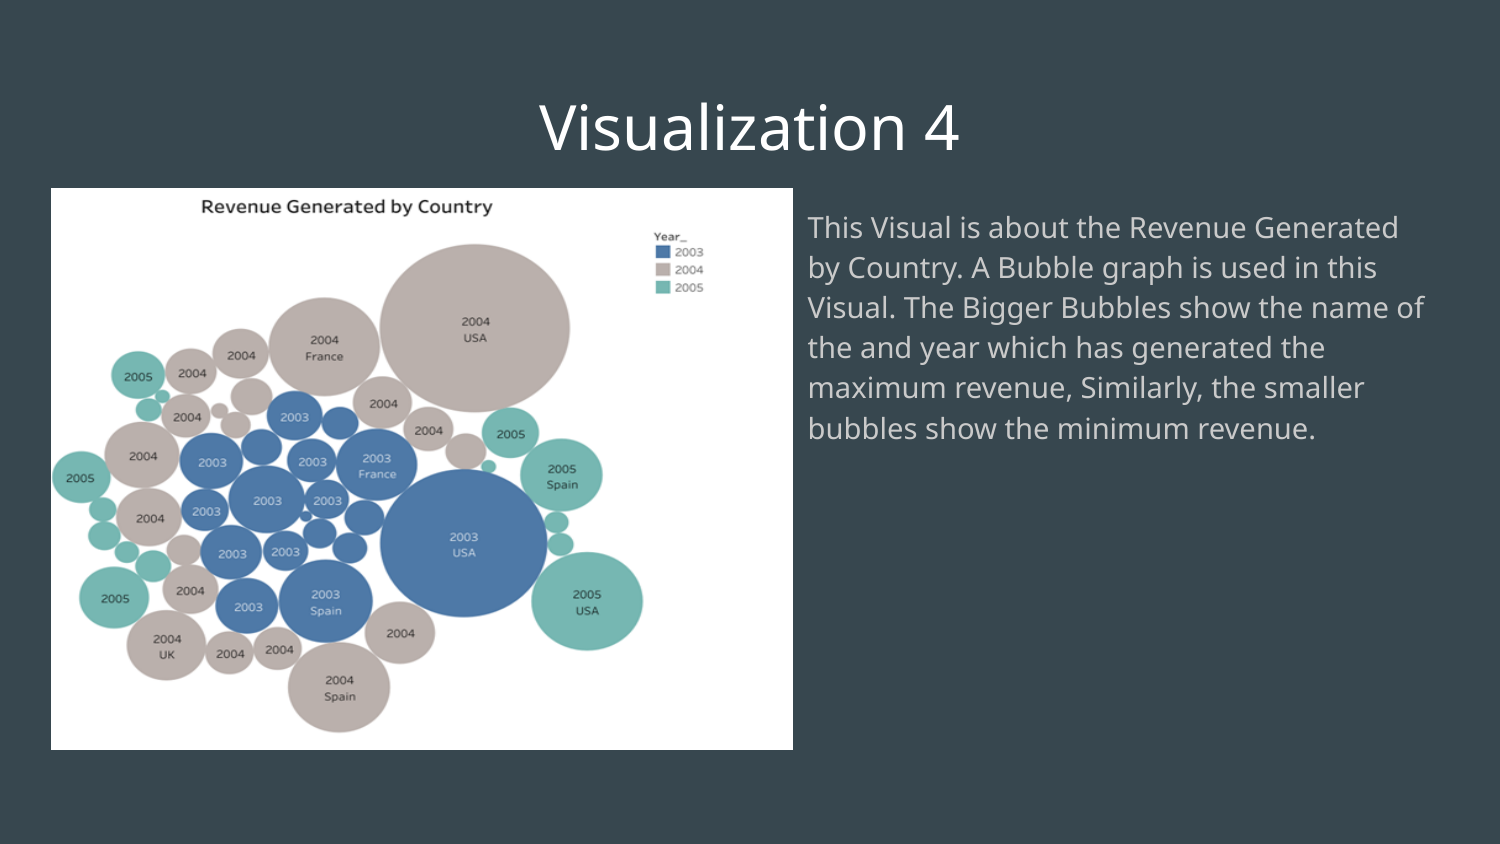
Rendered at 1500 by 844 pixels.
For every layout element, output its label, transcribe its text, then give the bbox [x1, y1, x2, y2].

picture [50, 188, 794, 750]
list This Visual is about the Revenue Generated by Country. A Bubble graph is used in this Visual. The Bigger Bubbles show the name of the and year which has generated the maximum revenue, Similarly, the smaller bubbles show the minimum revenue. [795, 189, 1449, 750]
title Visualization 4 [51, 72, 1449, 167]
